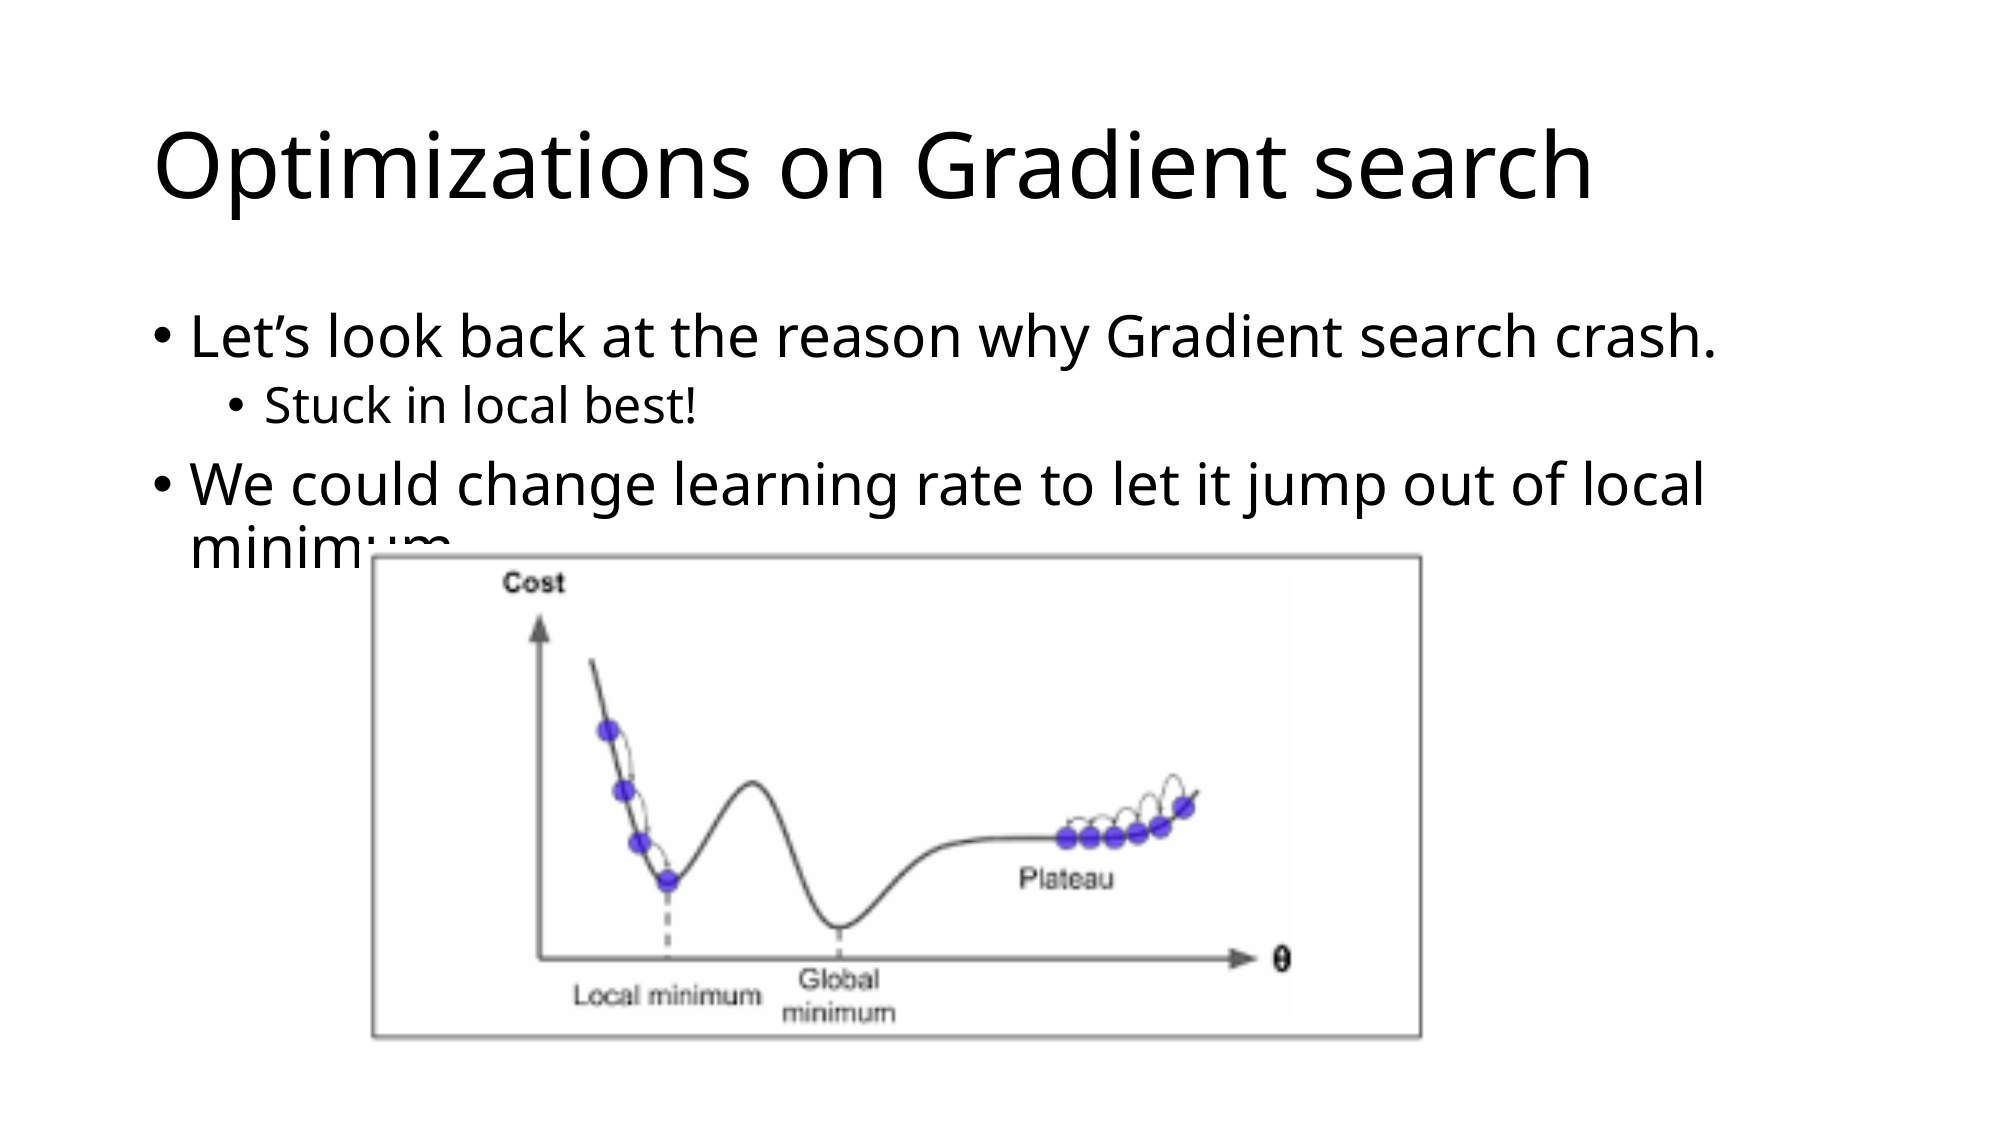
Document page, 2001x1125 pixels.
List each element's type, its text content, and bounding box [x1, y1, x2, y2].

list Let’s look back at the reason why Gradient search crash. Stuck in local best! We could change learning rate to let it jump out of local minimum [137, 299, 1863, 1014]
picture [359, 544, 1440, 1052]
title Optimizations on Gradient search [137, 59, 1863, 278]
